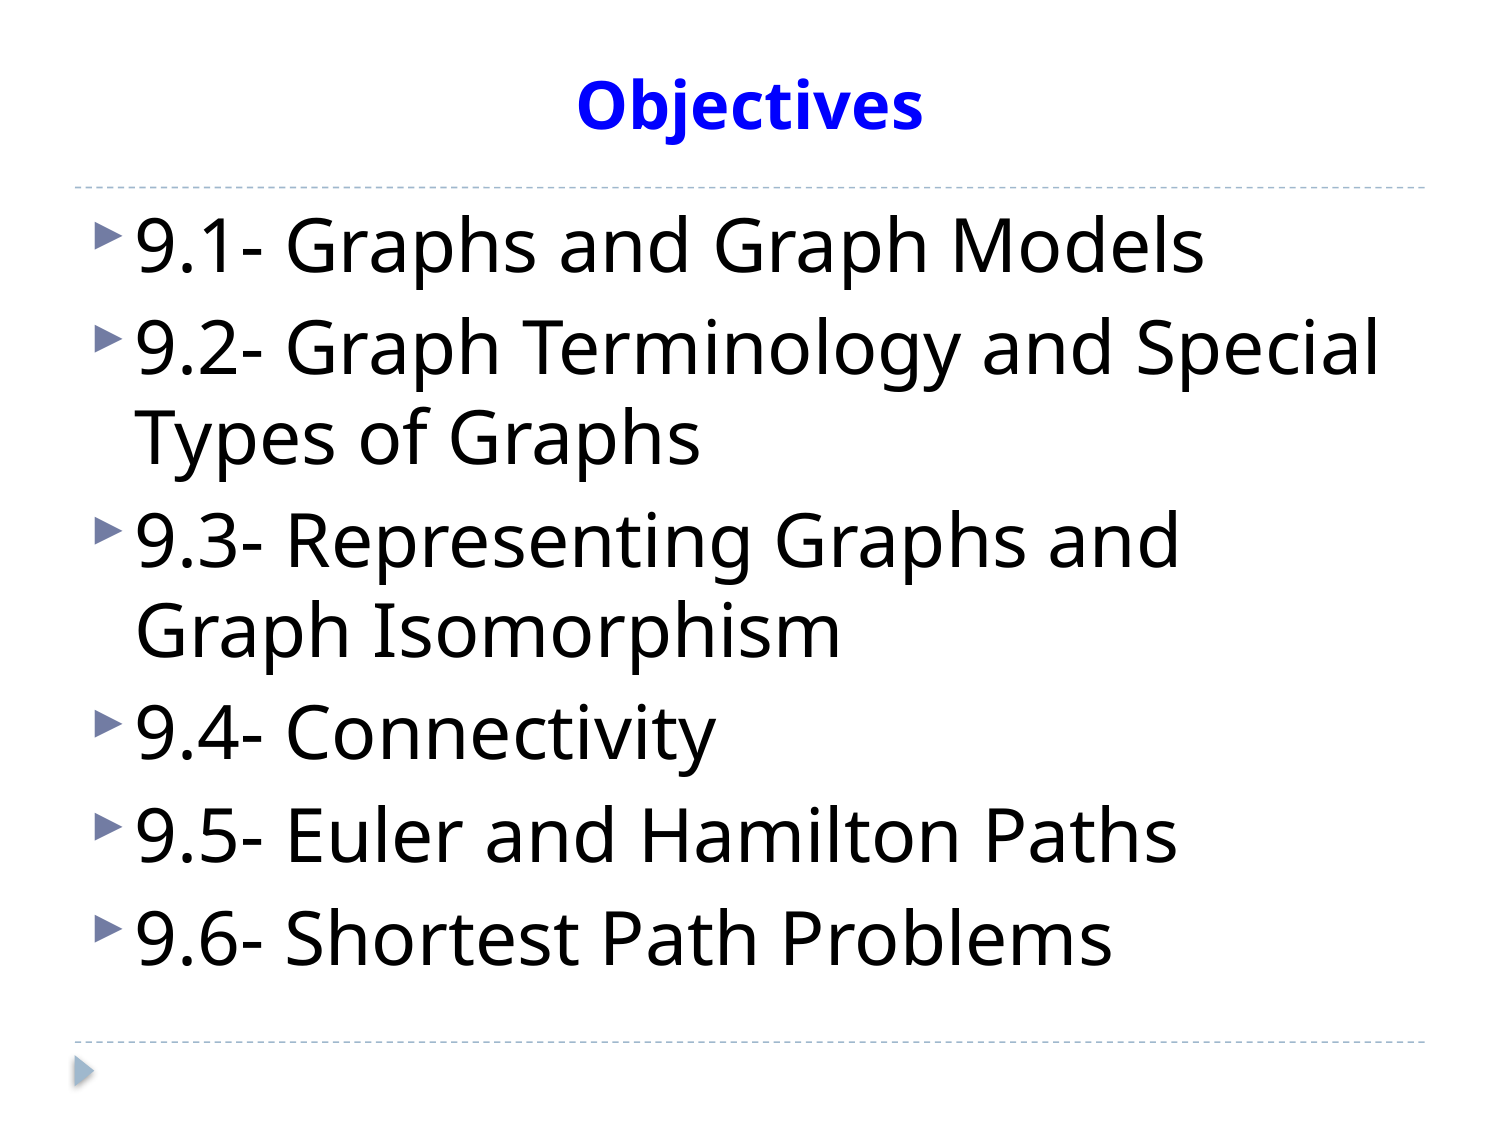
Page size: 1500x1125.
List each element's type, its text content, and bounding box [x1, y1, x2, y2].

list 9.1- Graphs and Graph Models 9.2- Graph Terminology and Special Types of Graphs 9.3- Representing Graphs and Graph Isomorphism 9.4- Connectivity 9.5- Euler and Hamilton Paths 9.6- Shortest Path Problems [75, 189, 1425, 1000]
title Objectives [75, 0, 1425, 150]
